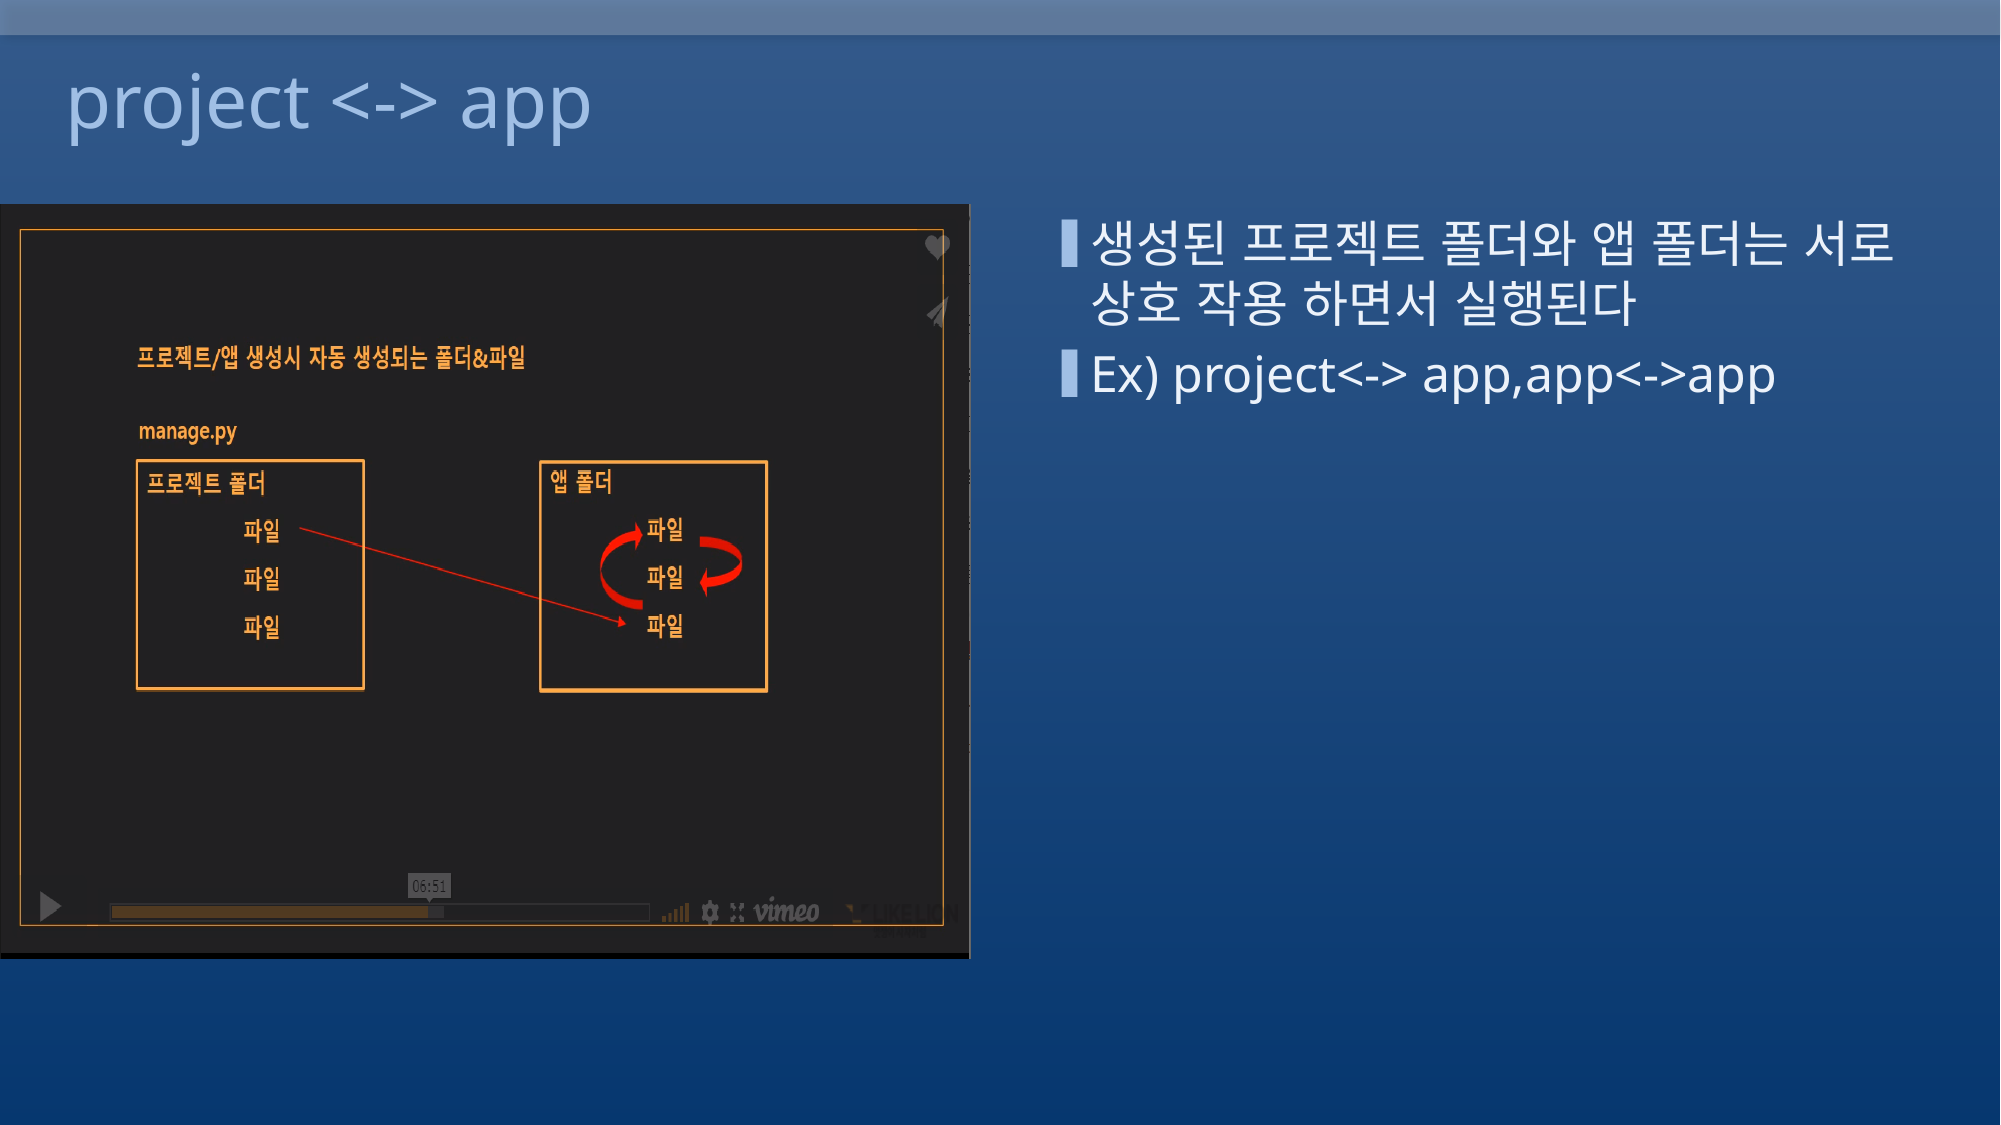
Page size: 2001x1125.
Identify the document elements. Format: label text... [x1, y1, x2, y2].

list 생성된 프로젝트 폴더와 앱 폴더는 서로 상호 작용 하면서 실행된다 Ex) project<-> app,app<->app [1031, 204, 1949, 1013]
title project <-> app [50, 33, 1949, 164]
picture [0, 204, 971, 960]
